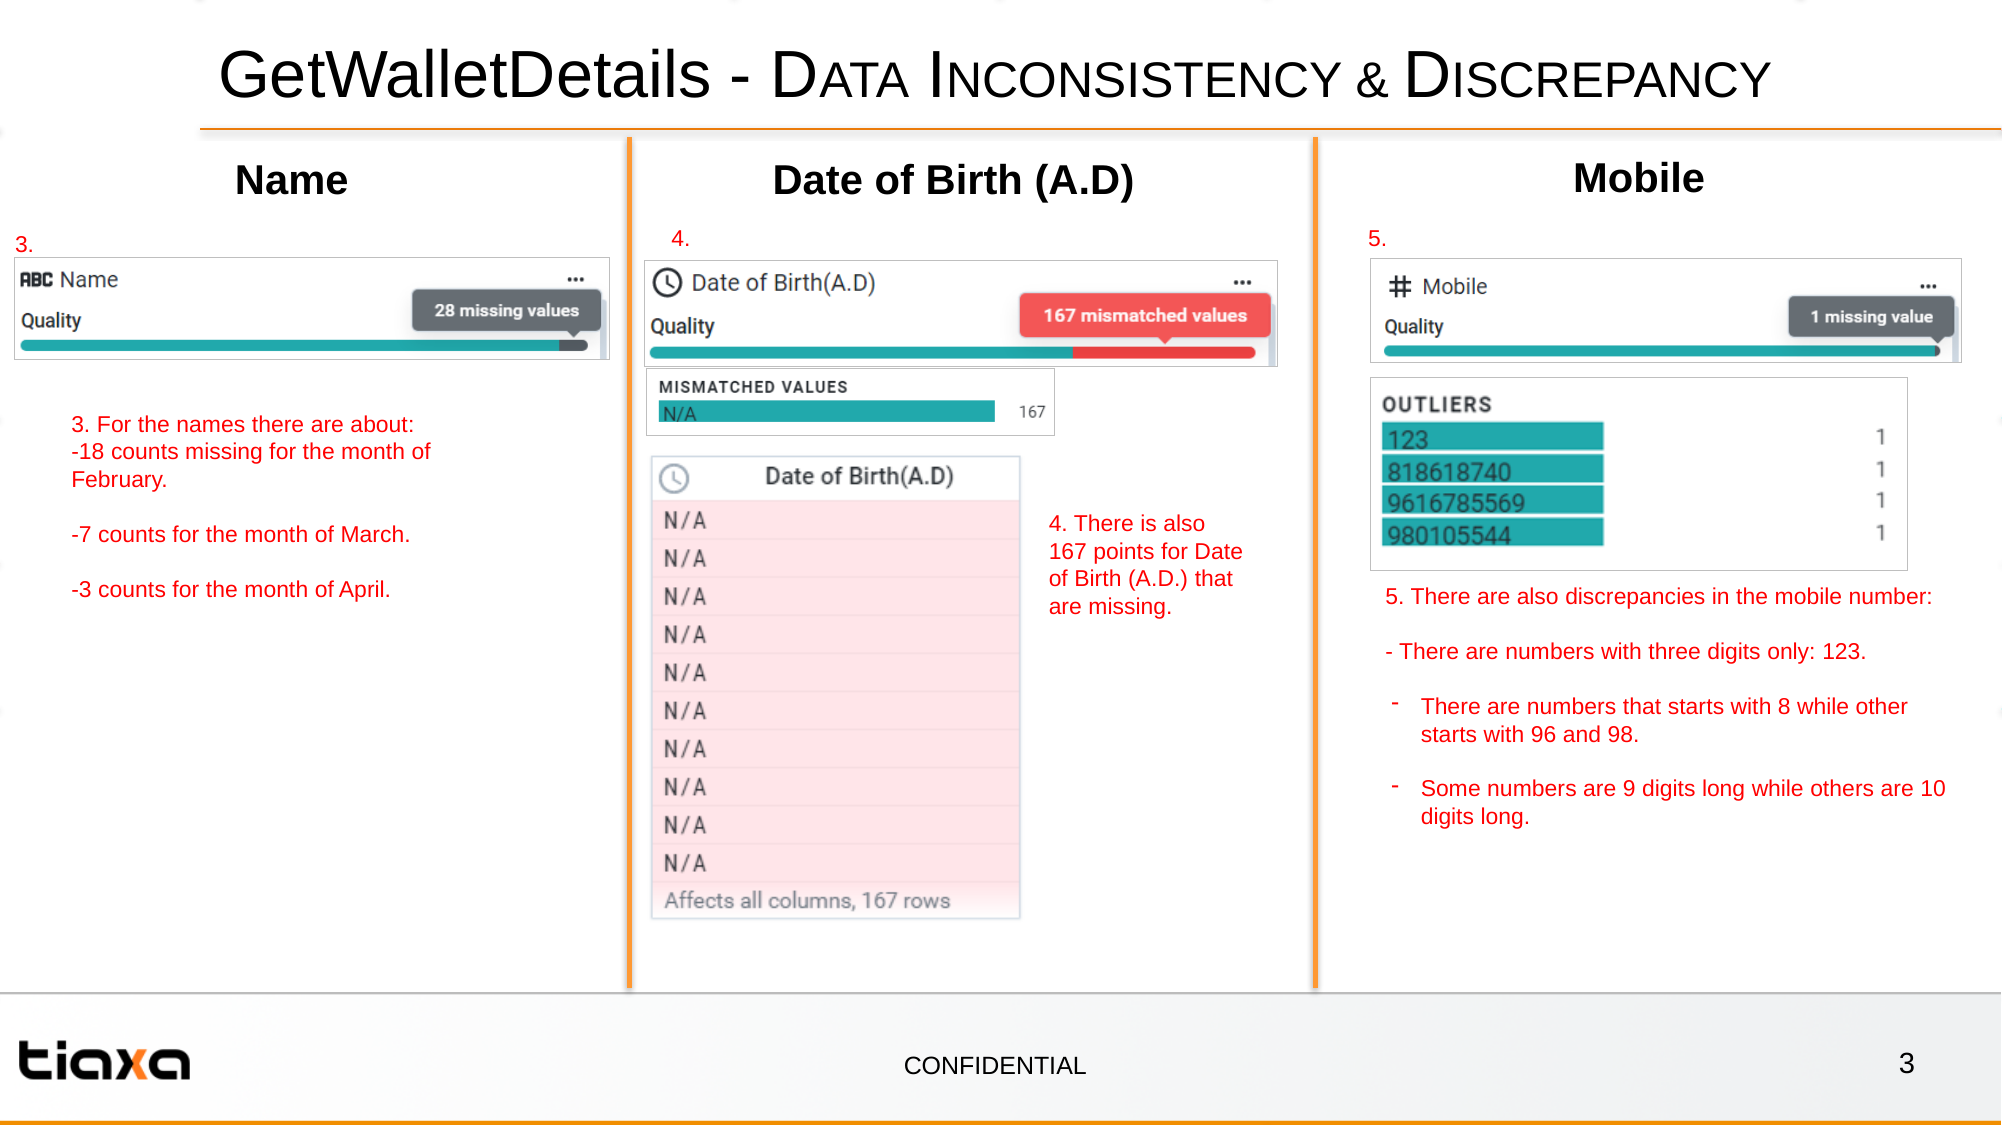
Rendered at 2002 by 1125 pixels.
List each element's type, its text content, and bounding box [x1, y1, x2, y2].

text_box Name [216, 145, 367, 210]
picture [646, 368, 1055, 436]
picture [644, 448, 1032, 930]
text_box 5. [1353, 215, 1409, 258]
text_box Date of Birth (A.D) [717, 145, 1190, 210]
picture [14, 256, 611, 360]
picture [0, 992, 2001, 1125]
text_box Mobile [1526, 143, 1752, 209]
text_box 4. There is also 167 points for Date of Birth (A.D.) that are missing. [1037, 501, 1261, 627]
picture [1370, 258, 1962, 363]
text_box 4. [656, 215, 713, 258]
picture [644, 260, 1278, 367]
text_box 5. There are also discrepancies in the mobile number: - There are numbers with three digits only: 123. There are numbers that starts with 8 while other starts with 96 and 98. Some numbers are 9 digits long while others are 10 digits long. [1370, 574, 1962, 892]
text_box 3. For the names there are about: -18 counts missing for the month of February. -7 counts for the month of March. -3 counts for the month of April. [56, 402, 474, 609]
picture [1370, 377, 1909, 571]
text_box 3. [0, 222, 56, 265]
title GetWalletDetails - DATA INCONSISTENCY & DISCREPANCY [203, 23, 1904, 104]
